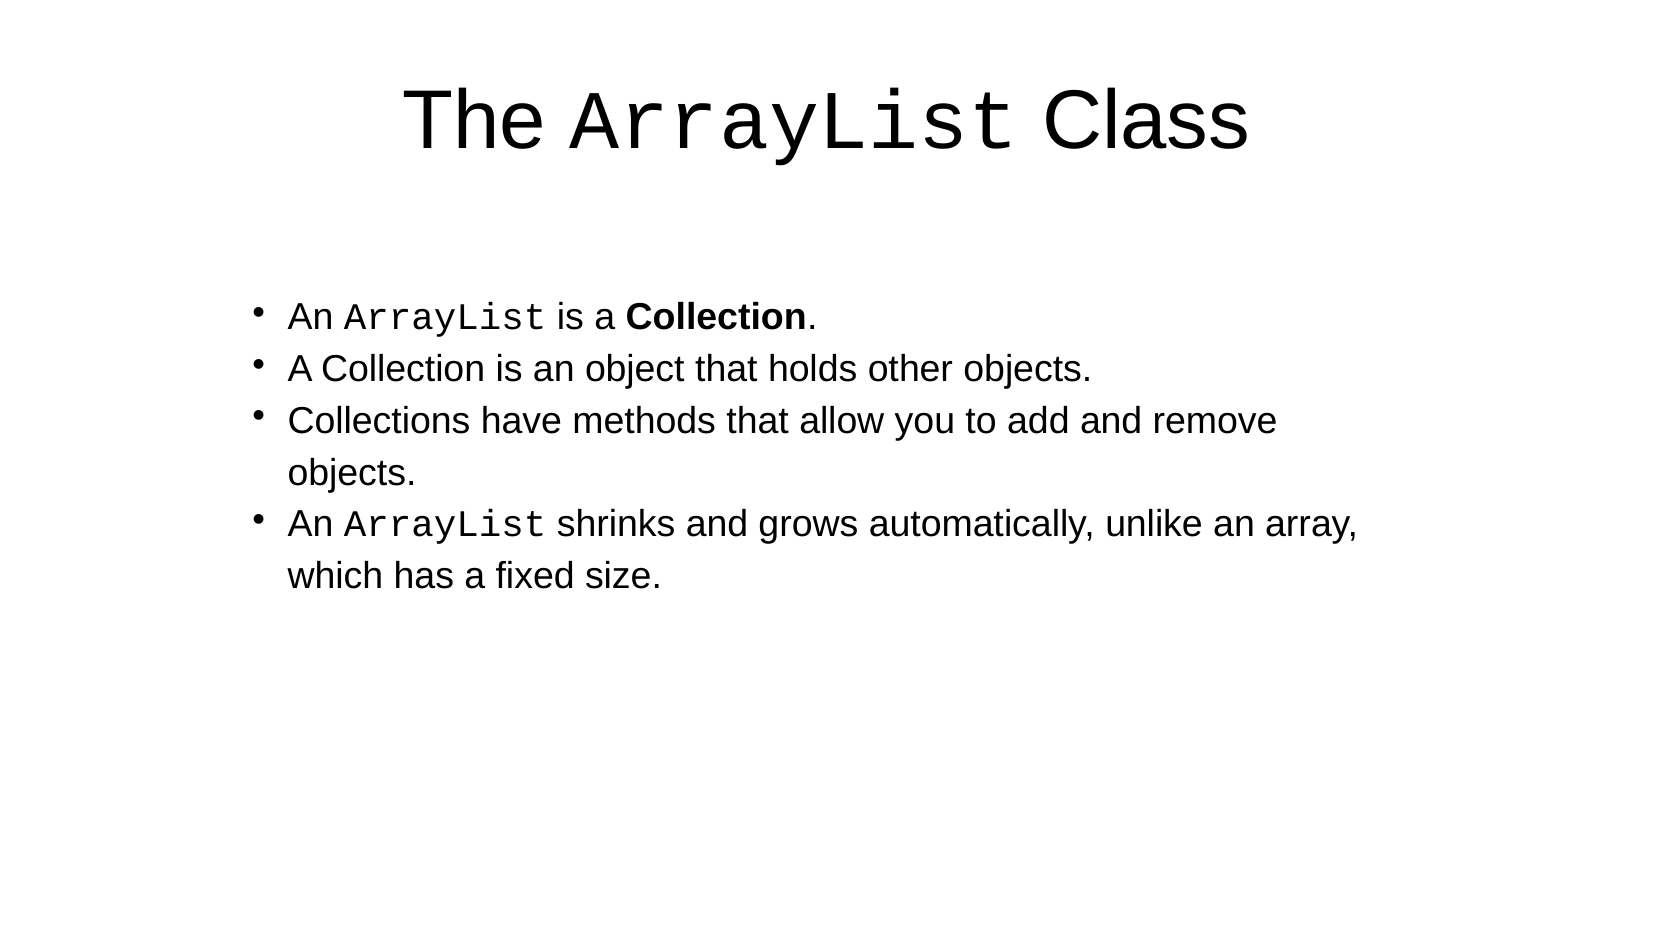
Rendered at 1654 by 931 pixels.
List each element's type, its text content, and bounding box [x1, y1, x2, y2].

text_box The ArrayList Class [82, 37, 1571, 193]
text_box An ArrayList is a Collection. A Collection is an object that holds other objects. Collections have methods that allow you to add and remove objects. An ArrayList shrinks and grows automatically, unlike an array, which has a fixed size. [237, 278, 1387, 591]
